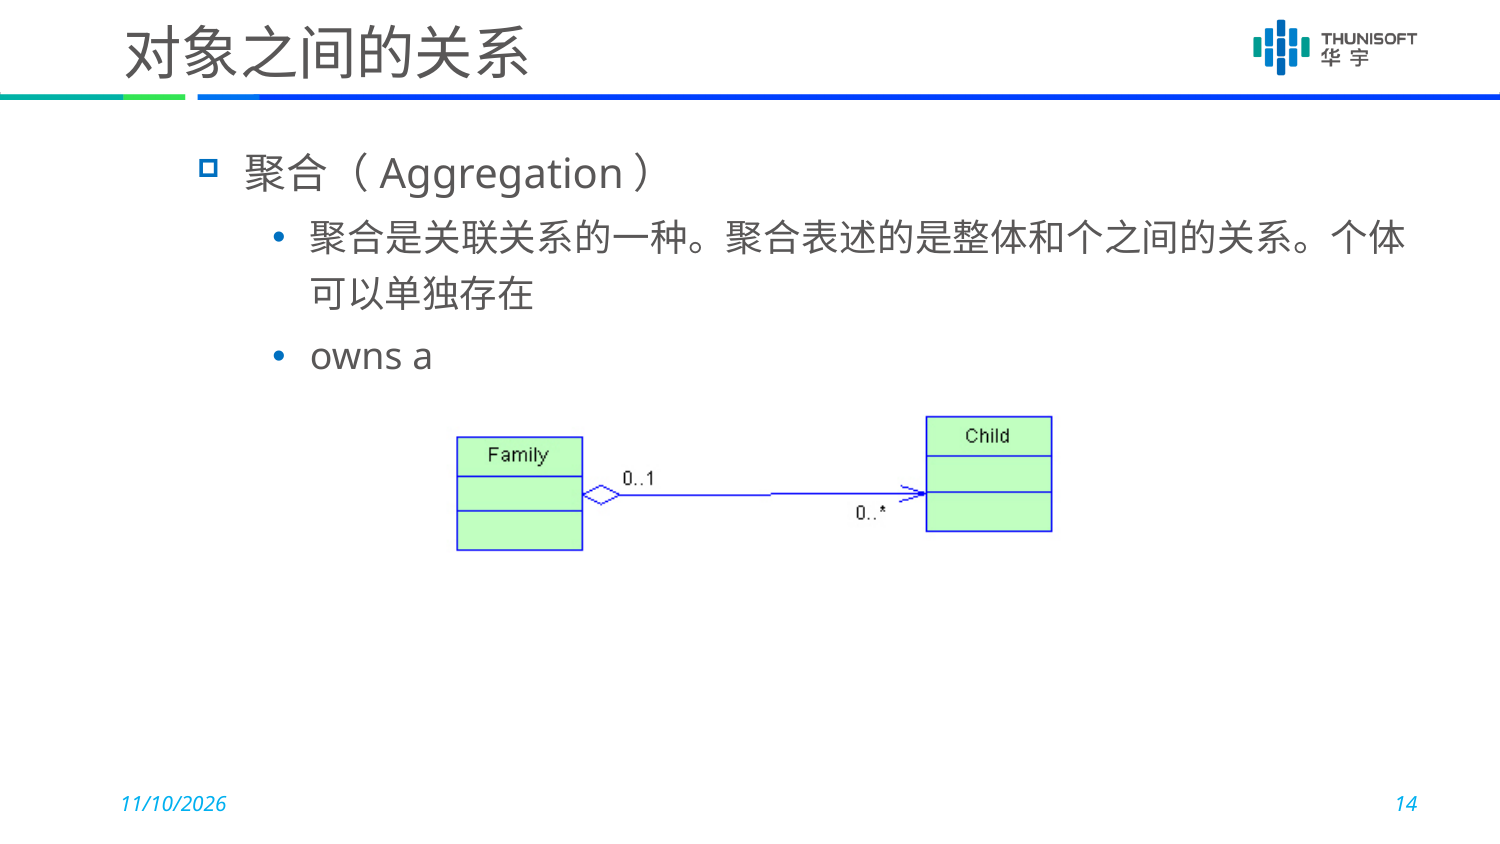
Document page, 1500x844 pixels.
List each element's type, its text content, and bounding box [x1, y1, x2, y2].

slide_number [104, 782, 455, 827]
picture [416, 409, 1084, 570]
title 对象之间的关系 [108, 8, 1459, 80]
slide_number 14 [1082, 782, 1433, 827]
picture [0, 92, 1500, 100]
list 聚合（Aggregation） 聚合是关联关系的一种。聚合表述的是整体和个之间的关系。个体可以单独存在 owns a [107, 126, 1422, 755]
